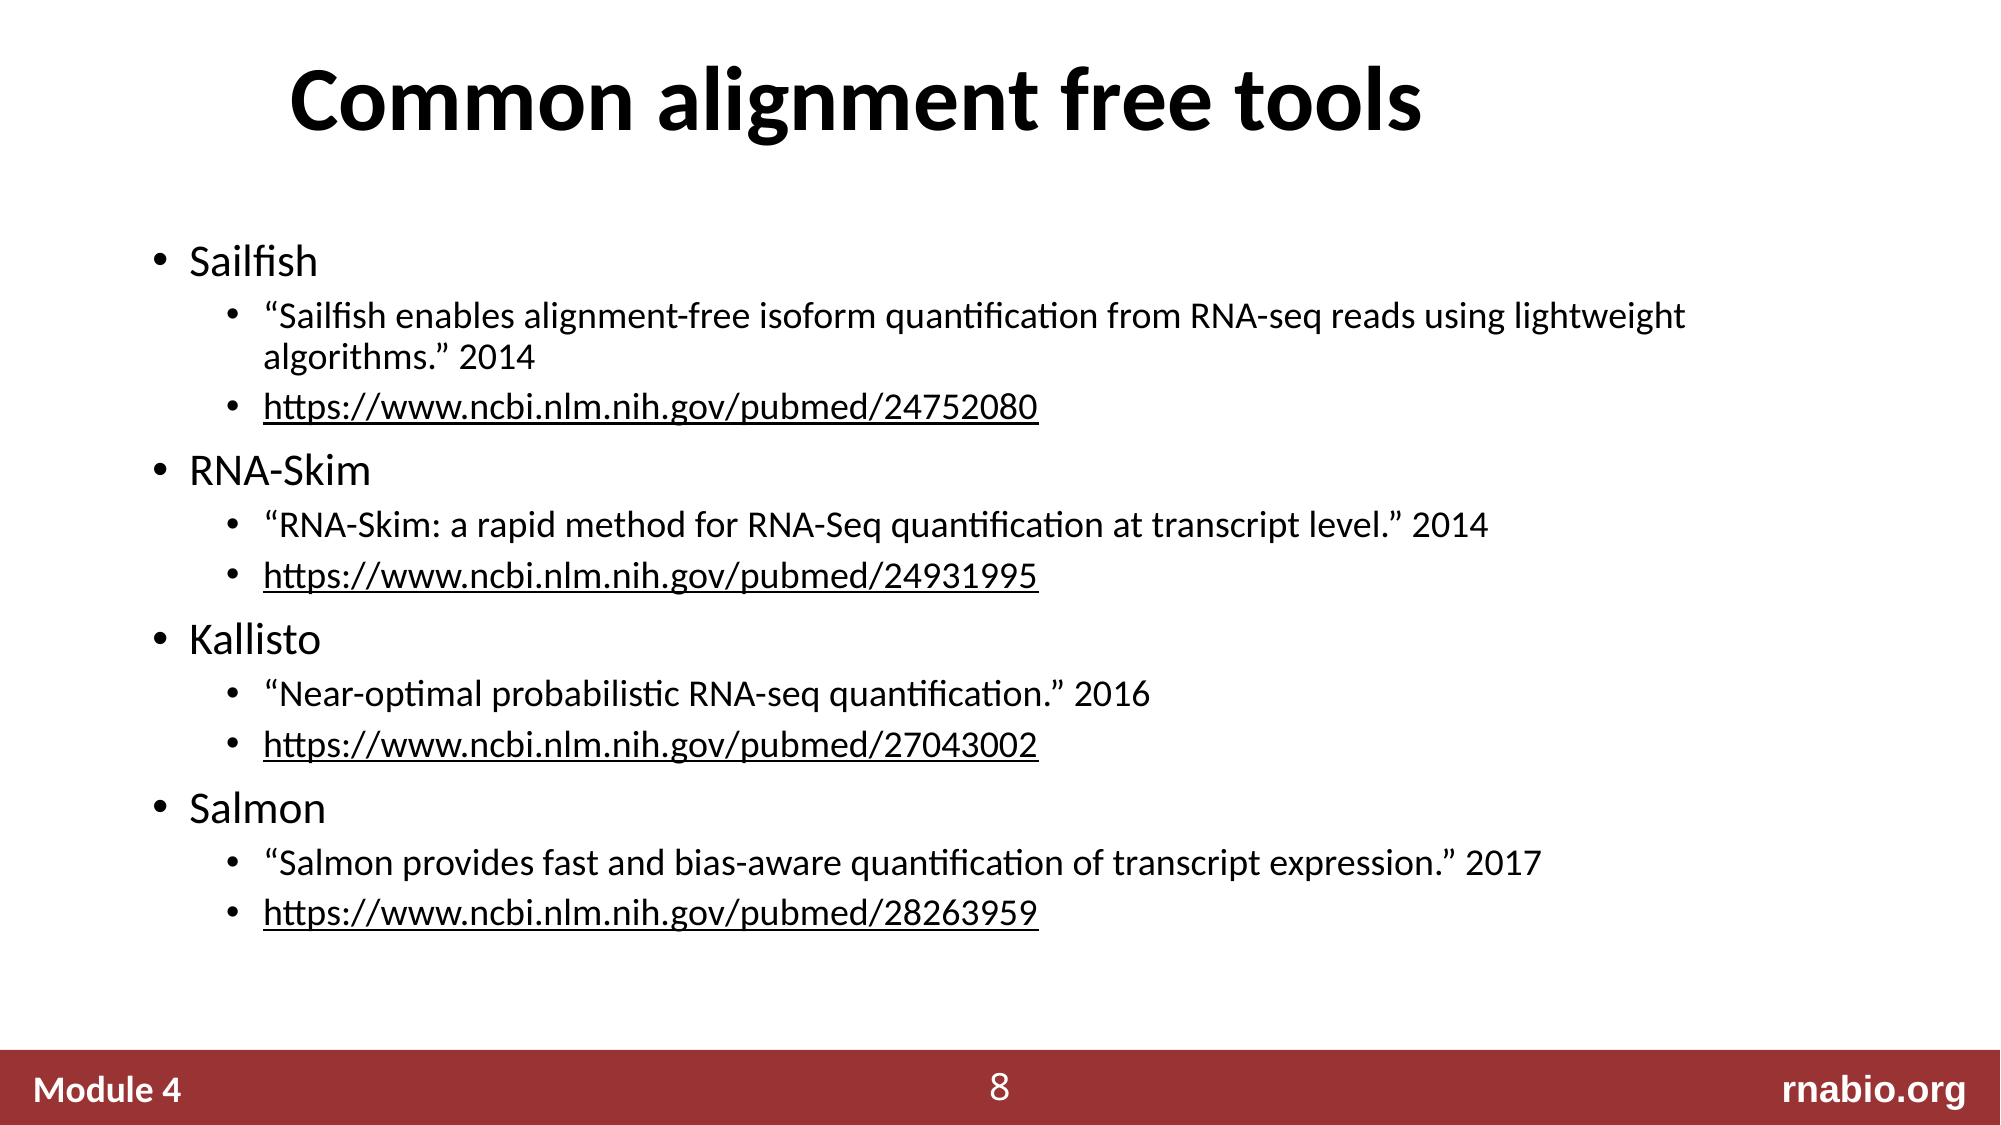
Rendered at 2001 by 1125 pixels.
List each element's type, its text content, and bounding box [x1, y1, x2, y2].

list Sailfish “Sailfish enables alignment-free isoform quantification from RNA-seq reads using lightweight algorithms.” 2014 https://www.ncbi.nlm.nih.gov/pubmed/24752080 RNA-Skim “RNA-Skim: a rapid method for RNA-Seq quantification at transcript level.” 2014 https://www.ncbi.nlm.nih.gov/pubmed/24931995 Kallisto “Near-optimal probabilistic RNA-seq quantification.” 2016 https://www.ncbi.nlm.nih.gov/pubmed/27043002 Salmon “Salmon provides fast and bias-aware quantification of transcript expression.” 2017 https://www.ncbi.nlm.nih.gov/pubmed/28263959 [137, 229, 1863, 944]
title Common alignment free tools [275, 7, 1725, 195]
